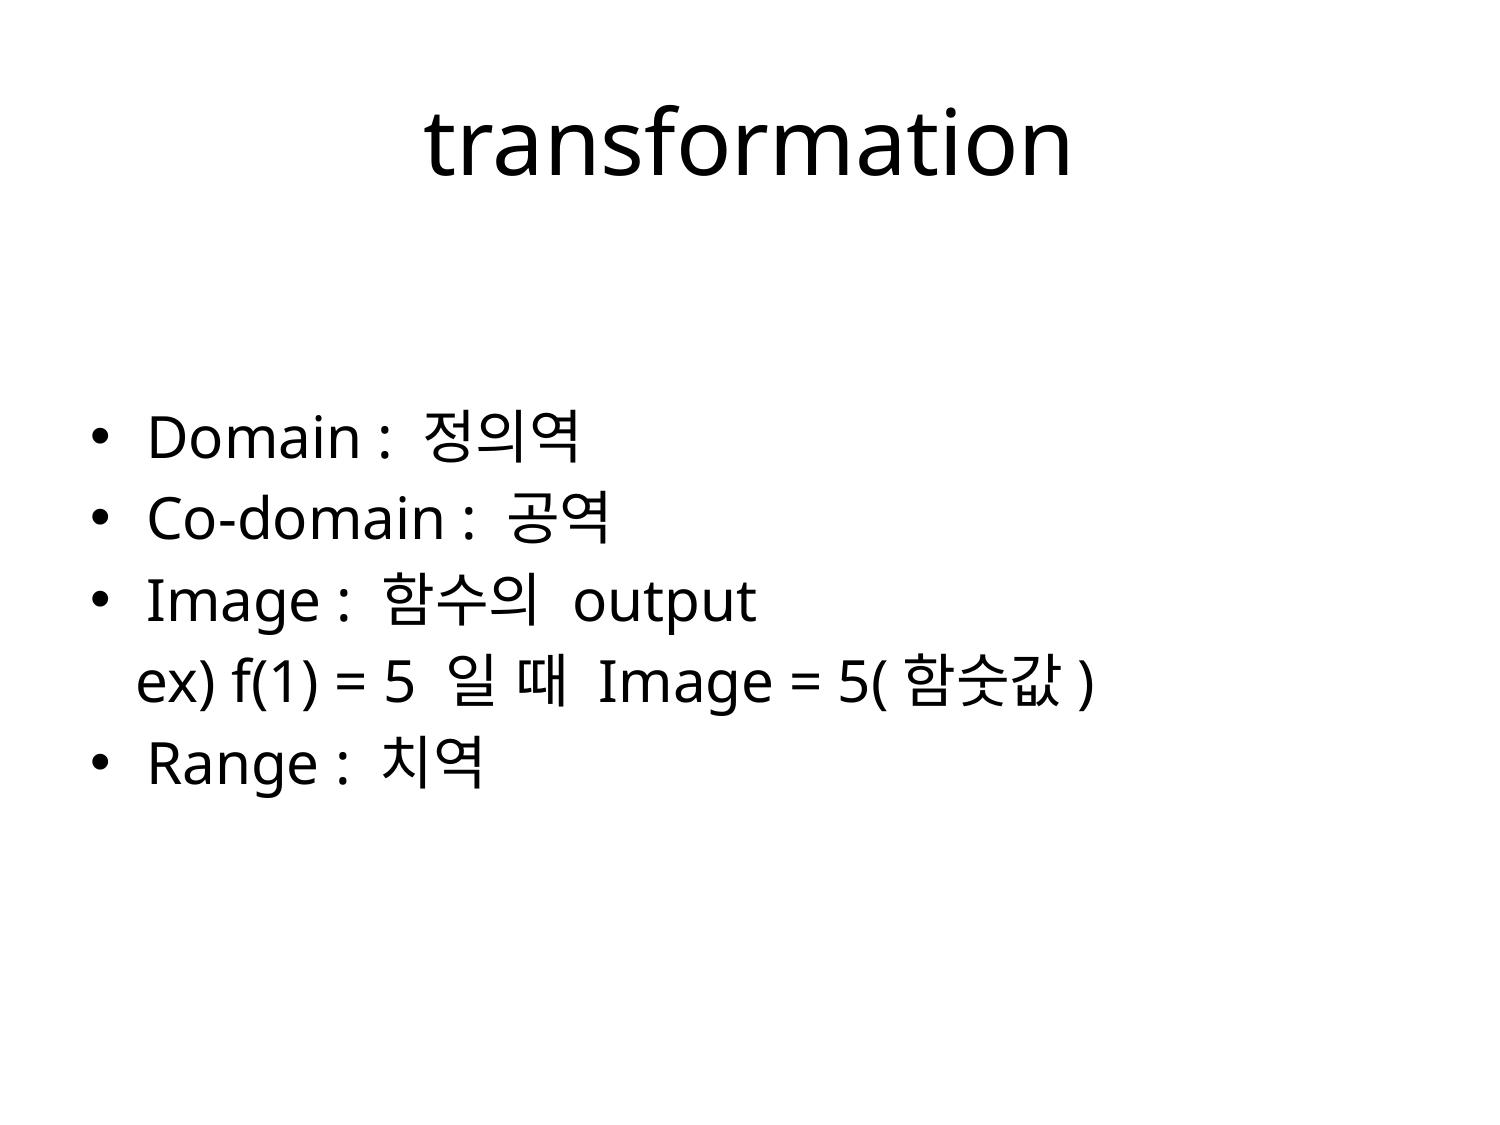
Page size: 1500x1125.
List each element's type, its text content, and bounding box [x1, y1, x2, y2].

title transformation [75, 45, 1425, 233]
list Domain : 정의역 Co-domain : 공역 Image : 함수의 output ex) f(1) = 5 일 때 Image = 5(함숫값) Range : 치역 [75, 392, 1425, 858]
